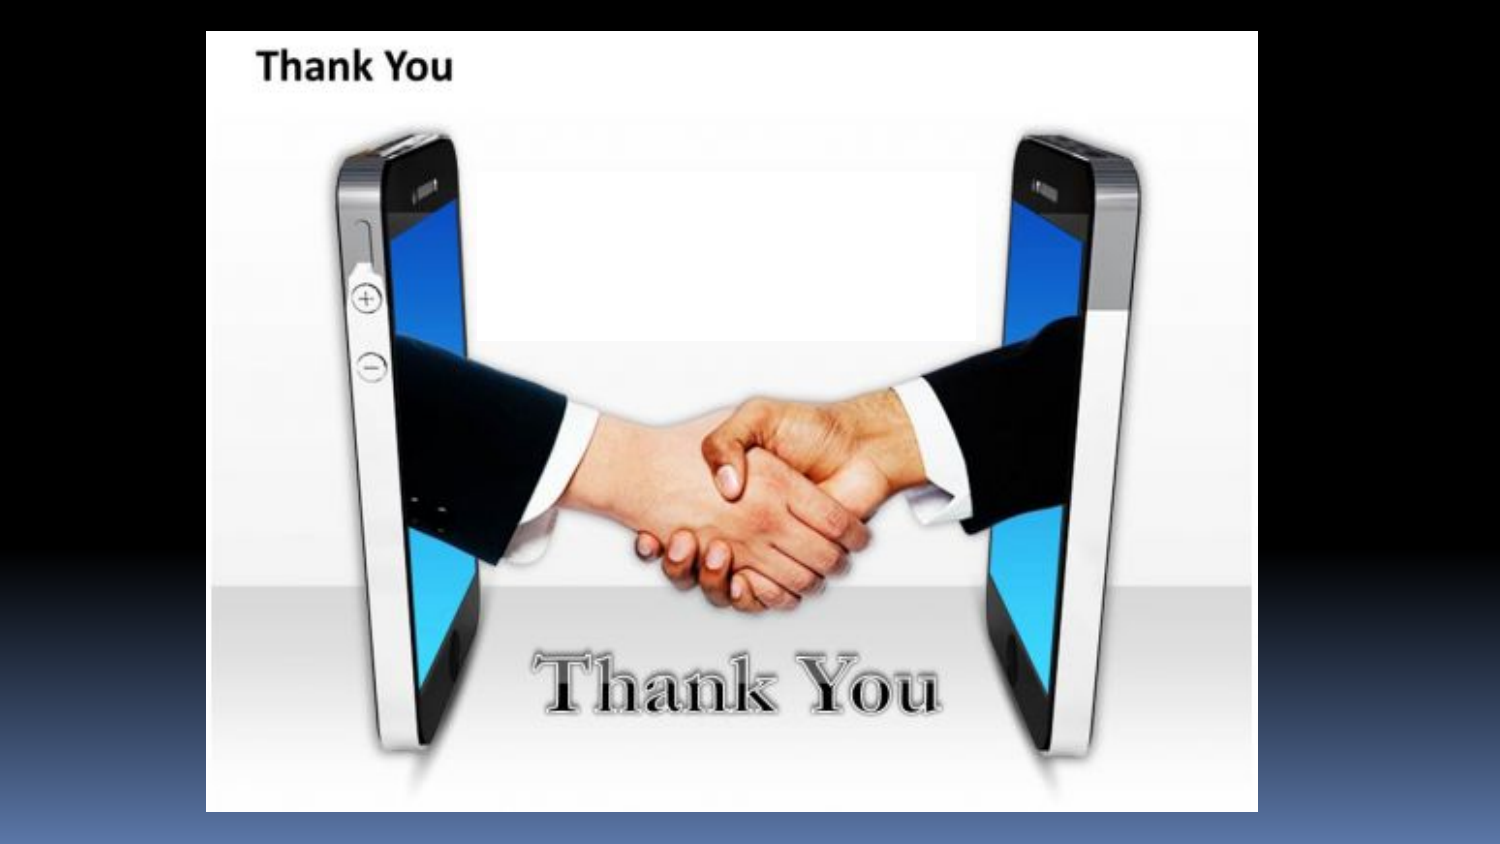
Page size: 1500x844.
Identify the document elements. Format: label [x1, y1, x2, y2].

picture [206, 30, 1259, 813]
